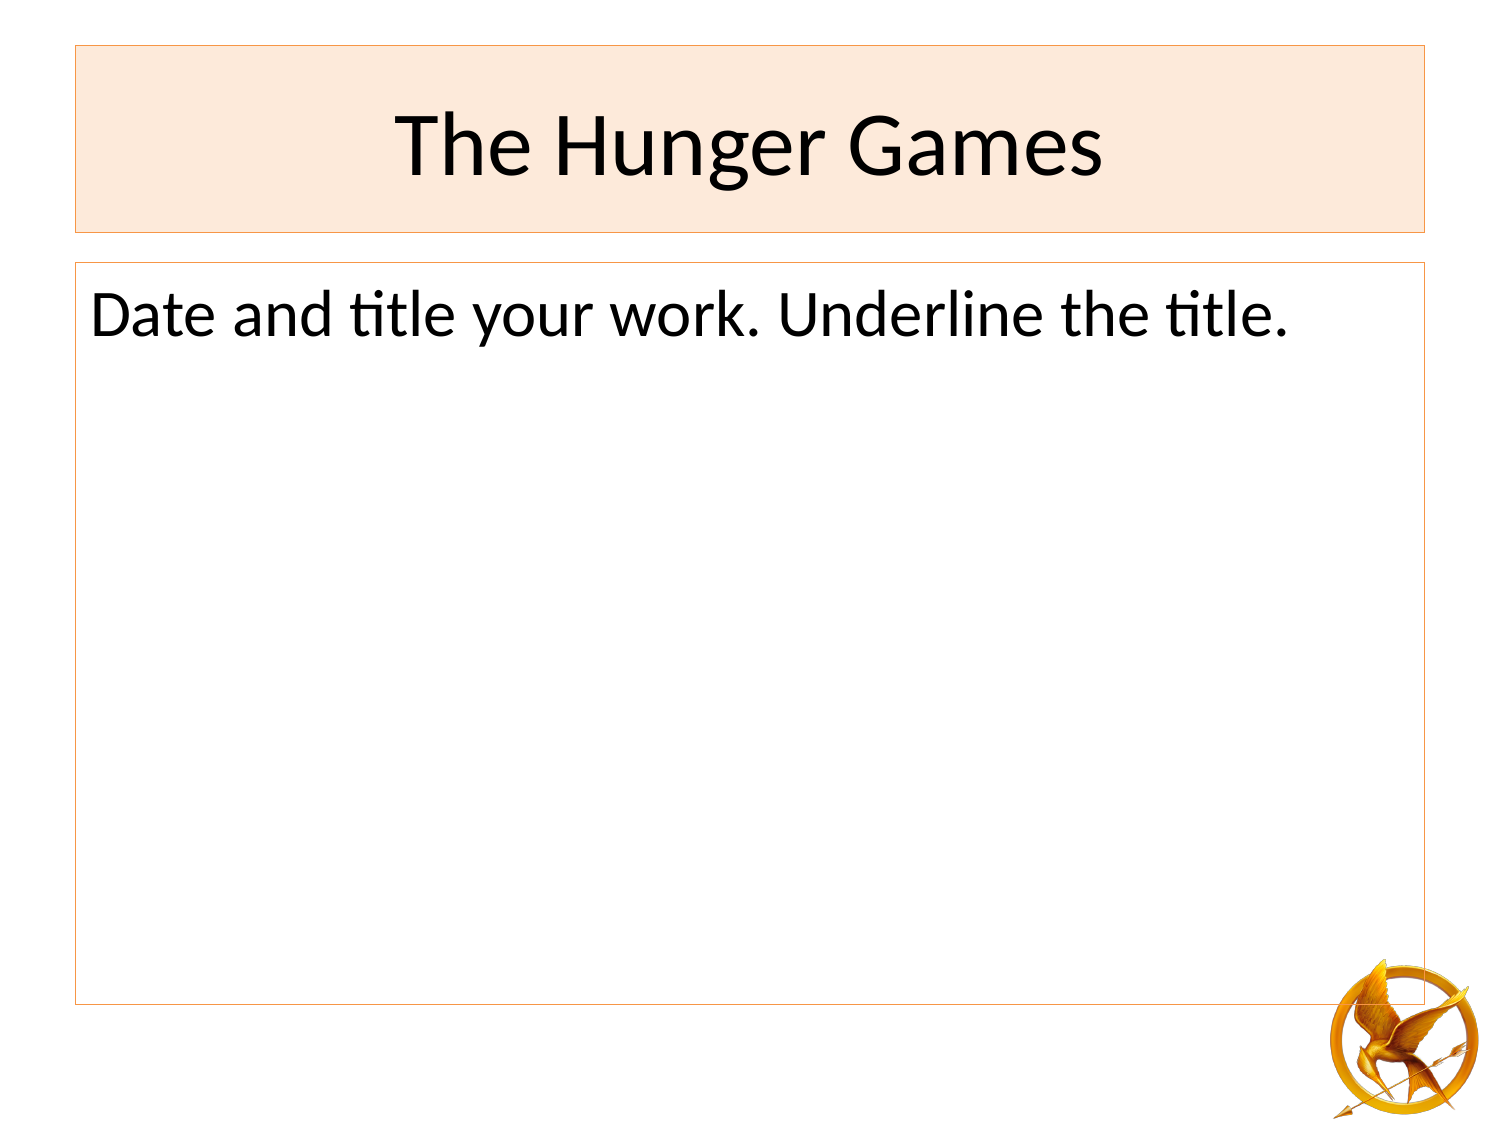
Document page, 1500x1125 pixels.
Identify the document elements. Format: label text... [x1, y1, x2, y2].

picture [1308, 947, 1500, 1125]
list Date and title your work. Underline the title. [75, 262, 1425, 1005]
title The Hunger Games [75, 45, 1425, 233]
